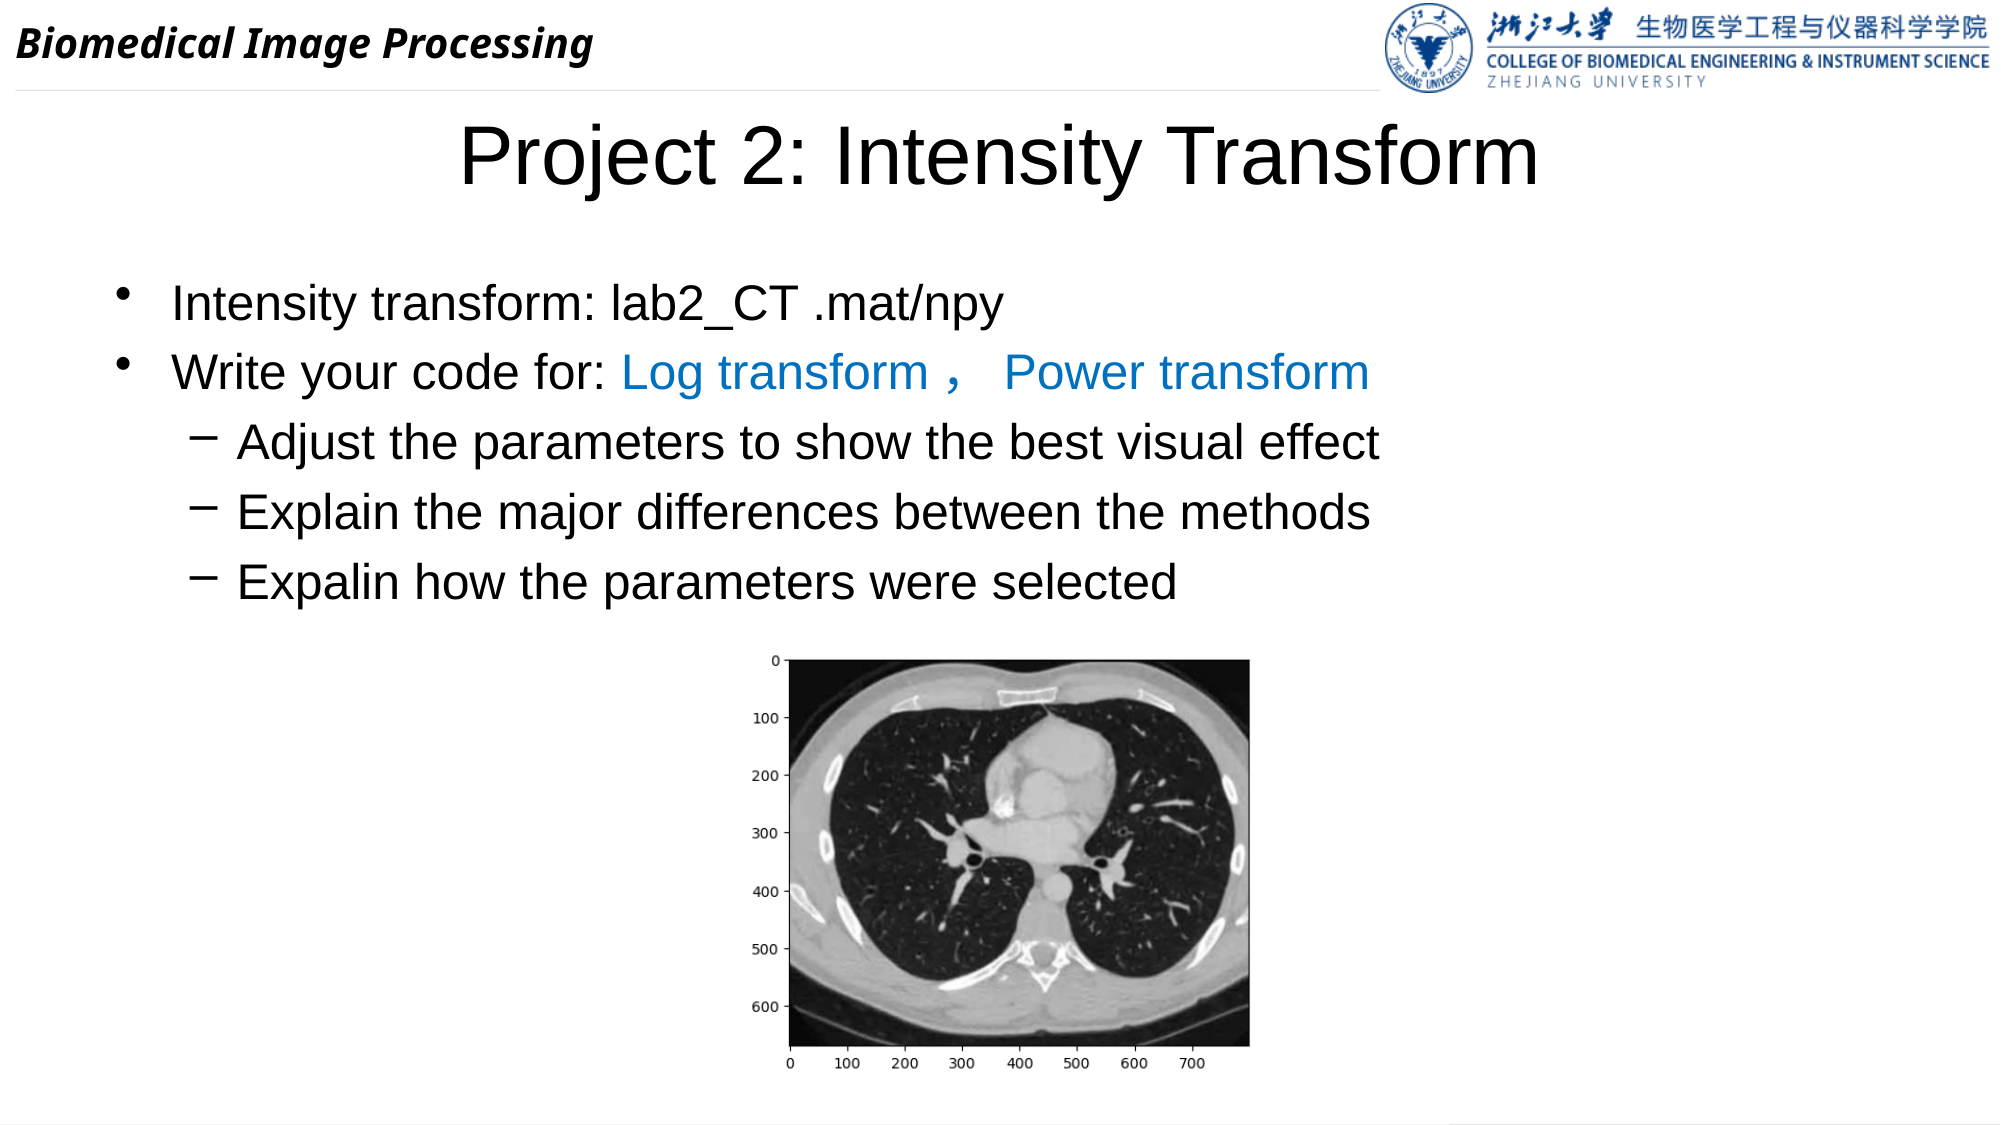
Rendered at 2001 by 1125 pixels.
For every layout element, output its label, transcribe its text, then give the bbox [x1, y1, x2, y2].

list Intensity transform: lab2_CT .mat/npy Write your code for: Log transform，Power transform Adjust the parameters to show the best visual effect Explain the major differences between the methods Expalin how the parameters were selected [99, 262, 1900, 1041]
picture [741, 644, 1259, 1081]
picture [1385, 3, 1990, 93]
title Project 2: Intensity Transform [99, 94, 1900, 212]
